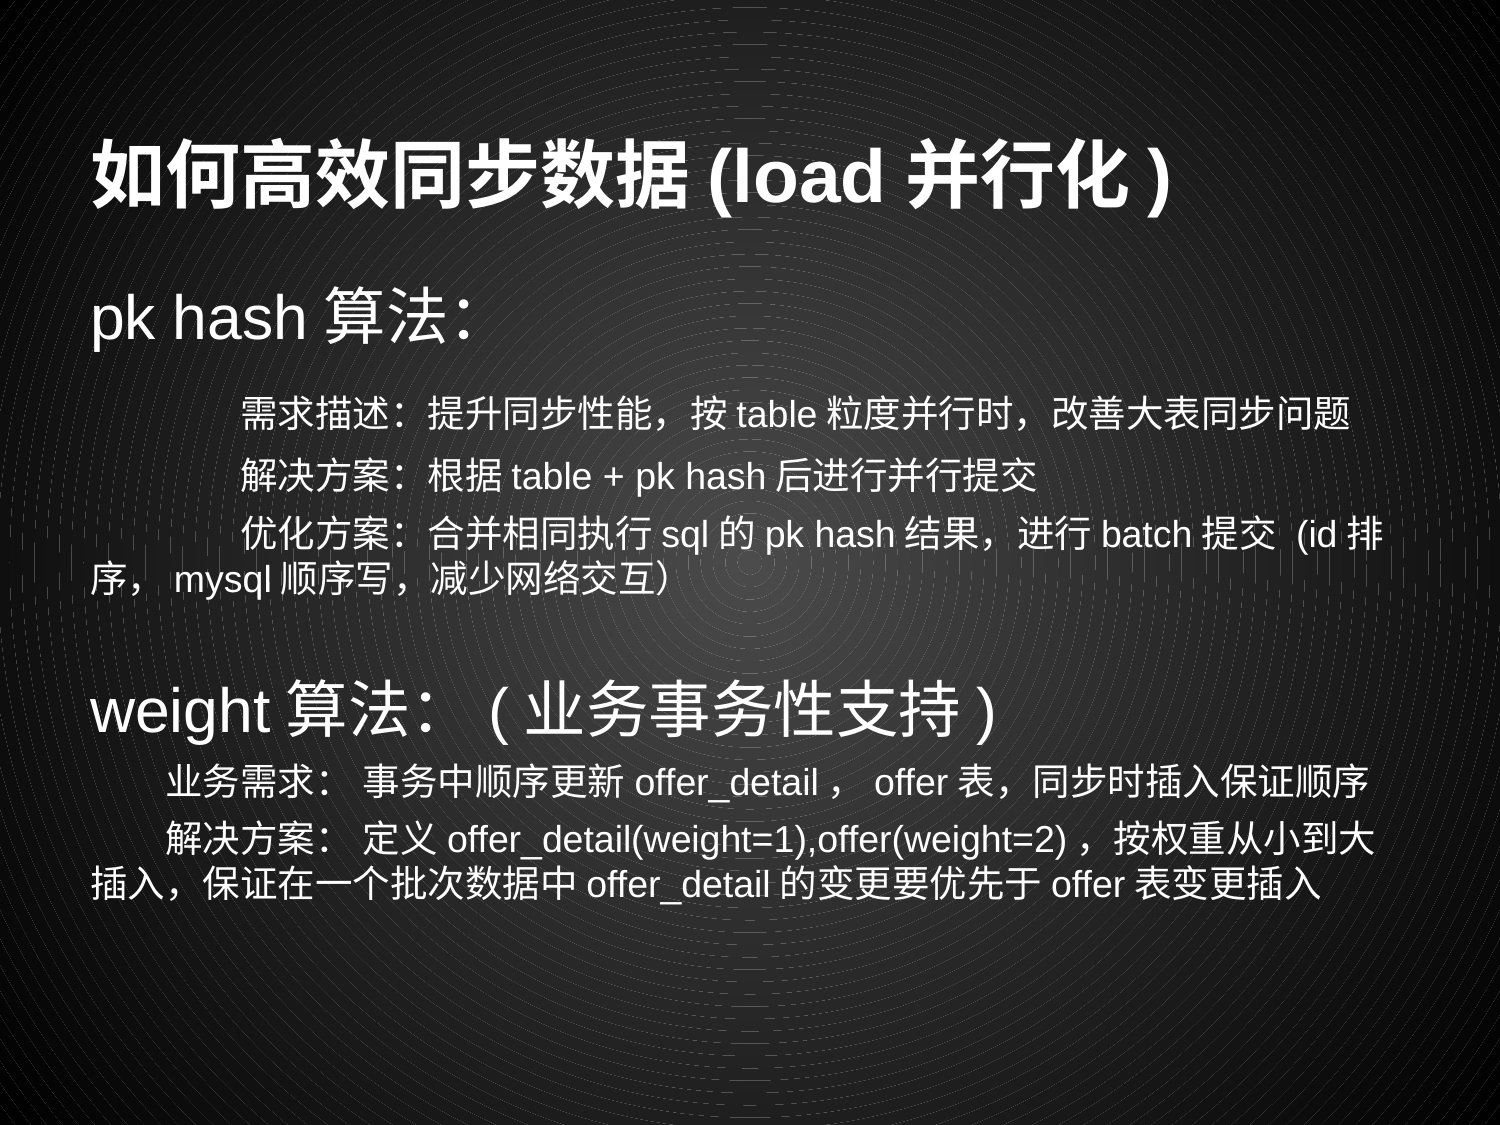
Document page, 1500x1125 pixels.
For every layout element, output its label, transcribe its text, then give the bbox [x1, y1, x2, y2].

title 如何高效同步数据(load并行化) [75, 45, 1425, 233]
list pk hash算法： 需求描述：提升同步性能，按table粒度并行时，改善大表同步问题 解决方案：根据table + pk hash后进行并行提交 优化方案：合并相同执行sql的pk hash结果，进行batch提交 (id排序，mysql顺序写，减少网络交互） weight算法：(业务事务性支持) 业务需求： 事务中顺序更新offer_detail，offer表，同步时插入保证顺序 解决方案： 定义offer_detail(weight=1),offer(weight=2)，按权重从小到大插入，保证在一个批次数据中offer_detail的变更要优先于offer表变更插入 [75, 262, 1425, 1078]
